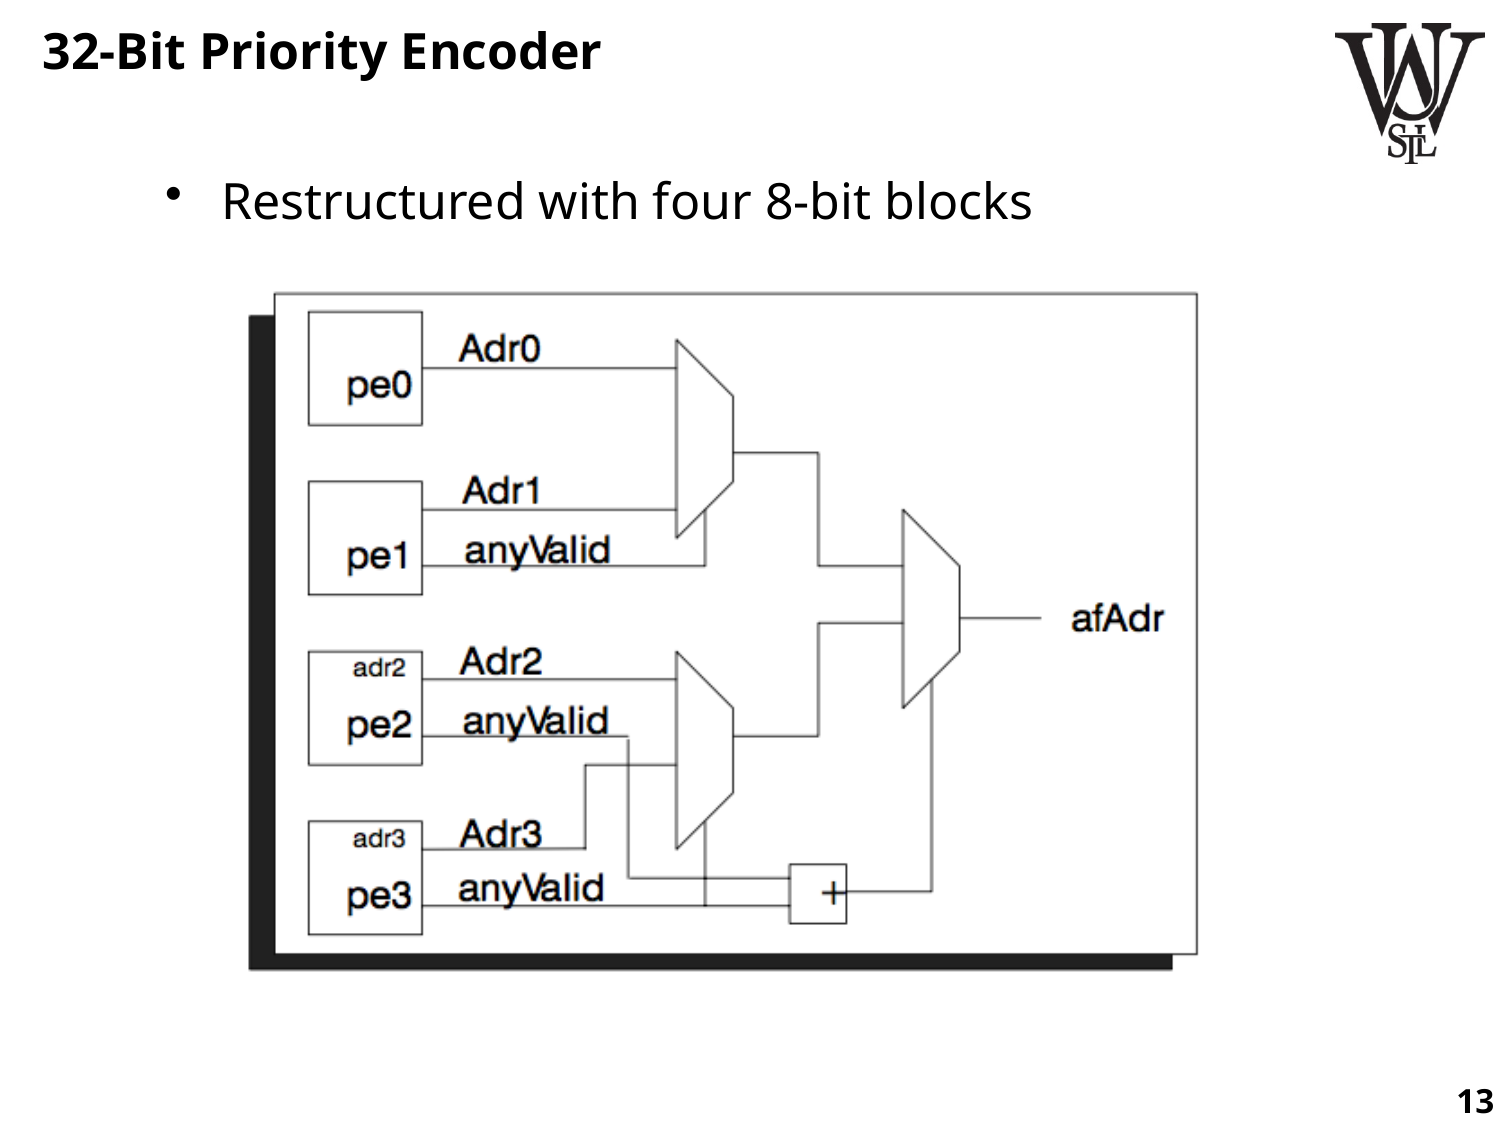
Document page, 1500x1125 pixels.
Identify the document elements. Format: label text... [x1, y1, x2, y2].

slide_number 13 [1034, 1072, 1500, 1125]
list Restructured with four 8-bit blocks [149, 162, 1351, 963]
title 32-Bit Priority Encoder [27, 12, 1485, 163]
picture [213, 274, 1236, 986]
